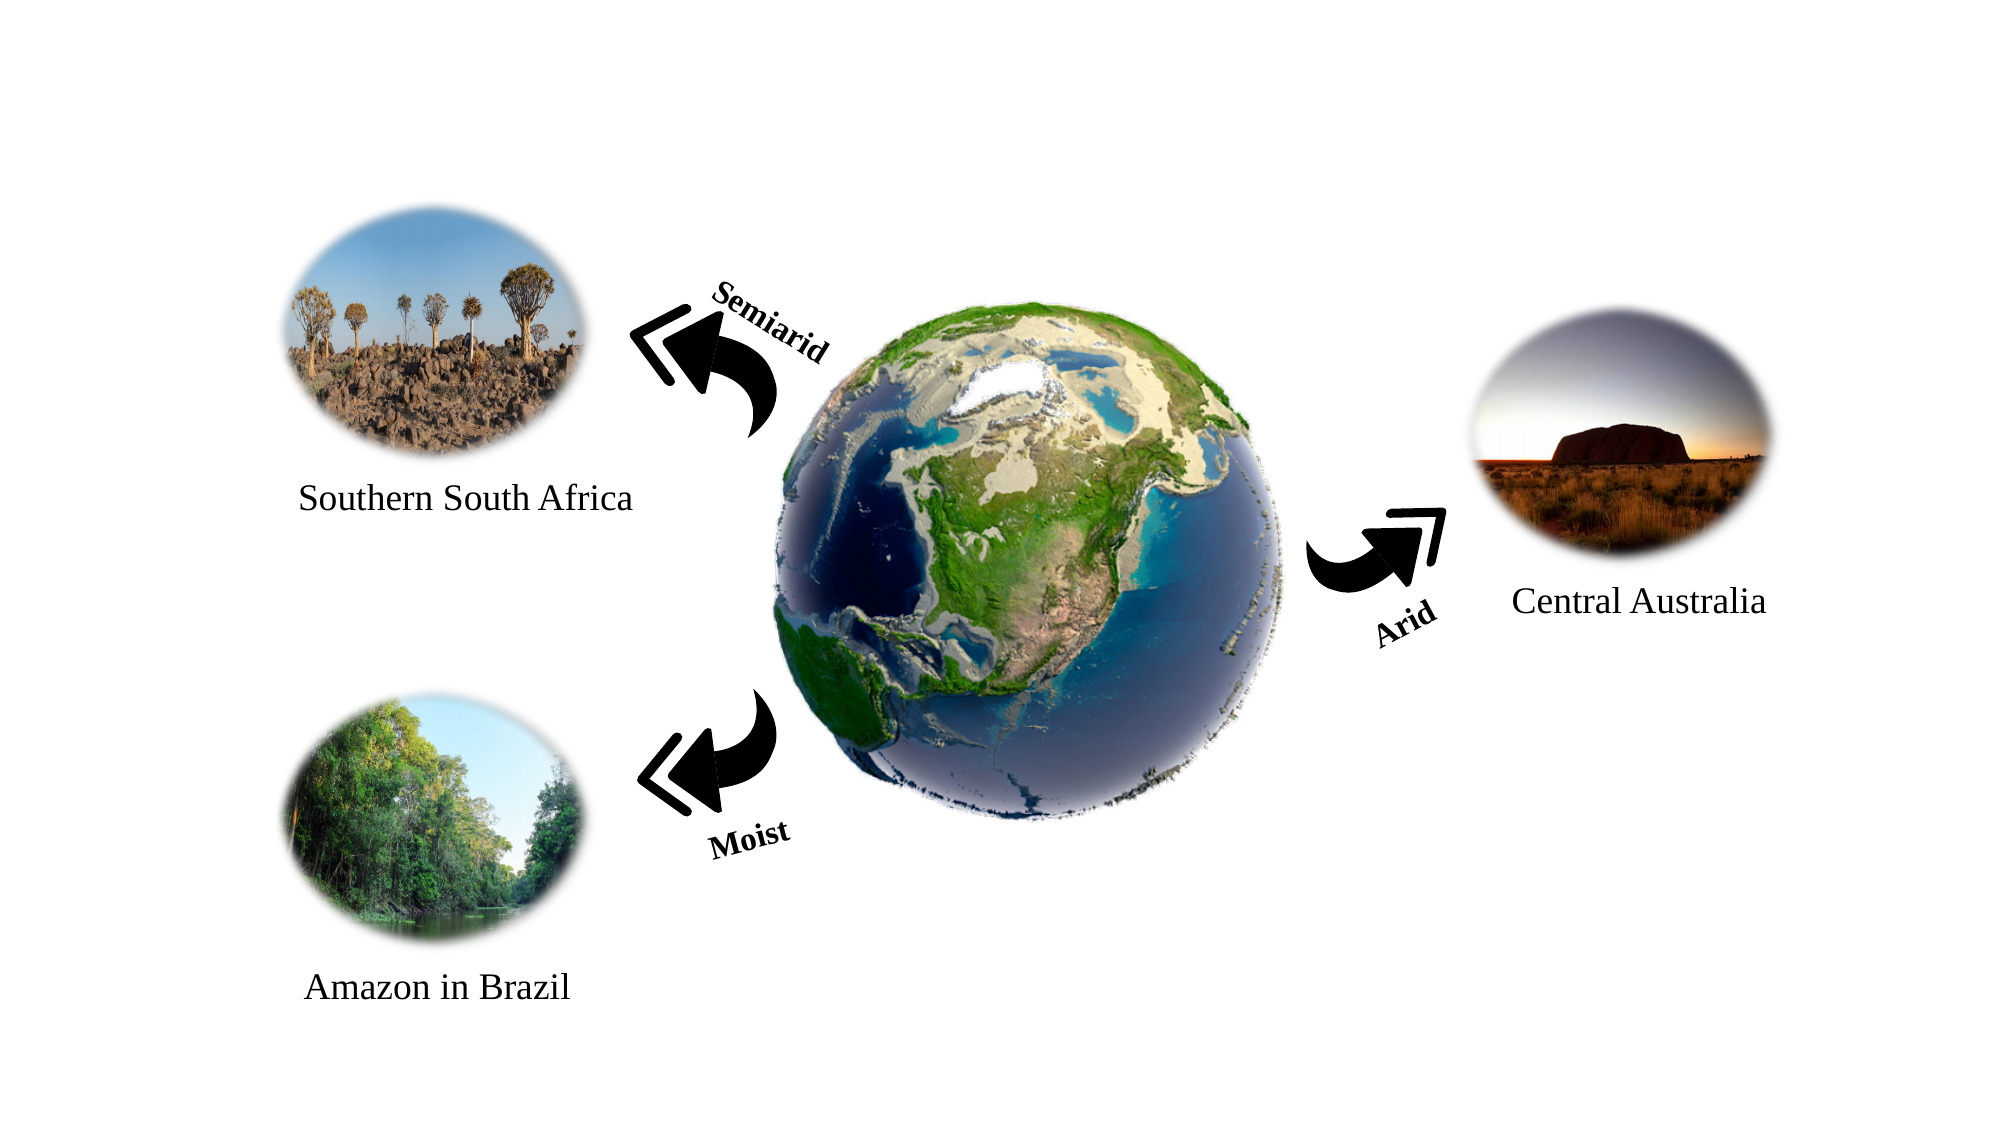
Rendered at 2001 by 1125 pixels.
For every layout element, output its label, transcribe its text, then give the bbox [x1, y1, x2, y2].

text_box Central Australia [1496, 568, 1783, 629]
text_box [1308, 493, 1454, 595]
text_box Semiarid [689, 254, 758, 308]
text_box Southern South Africa [283, 465, 649, 526]
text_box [634, 695, 779, 814]
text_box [623, 308, 782, 427]
text_box Arid [1347, 595, 1459, 670]
text_box [292, 214, 574, 446]
text_box [1479, 317, 1761, 548]
text_box [292, 702, 574, 933]
picture [744, 279, 1310, 851]
text_box Moist [687, 814, 801, 878]
text_box Amazon in Brazil [288, 955, 586, 1015]
